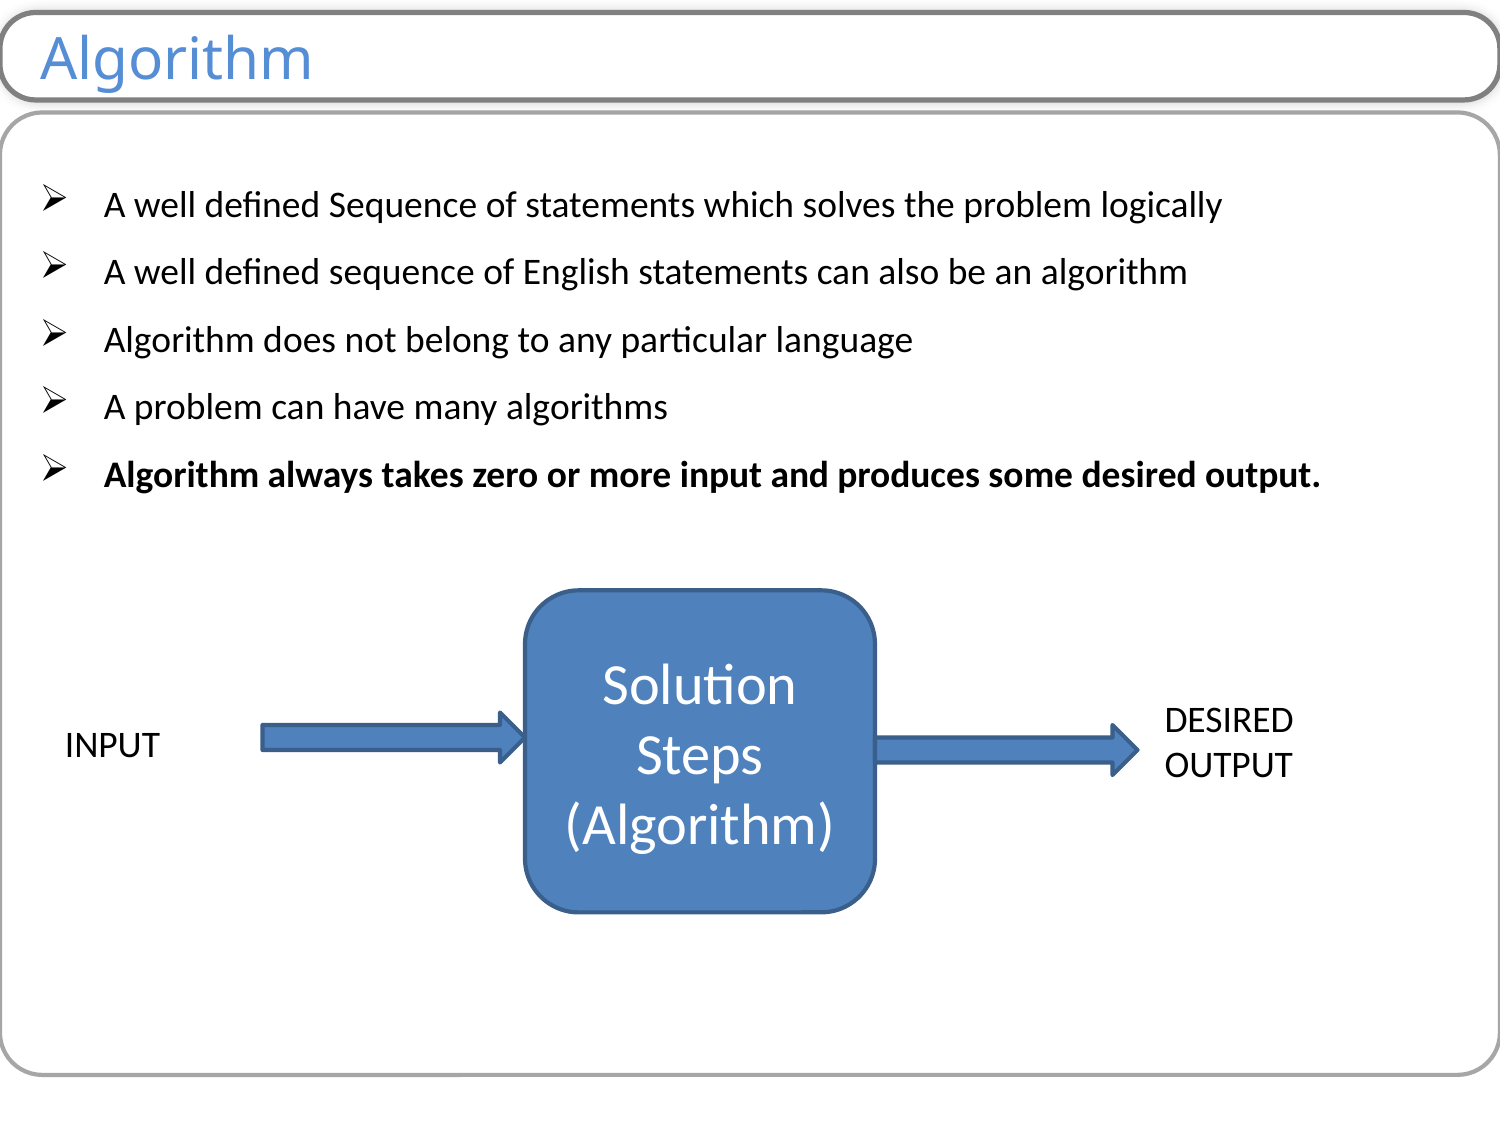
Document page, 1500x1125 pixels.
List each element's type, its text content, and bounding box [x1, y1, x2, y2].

text_box [0, 111, 1500, 1078]
text_box Solution Steps (Algorithm) [522, 588, 878, 915]
text_box [263, 710, 528, 765]
text_box Algorithm [0, 10, 1500, 103]
text_box A well defined Sequence of statements which solves the problem logically A well defined sequence of English statements can also be an algorithm Algorithm does not belong to any particular language A problem can have many algorithms Algorithm always takes zero or more input and produces some desired output. [24, 149, 1475, 660]
text_box [872, 723, 1140, 777]
text_box INPUT [49, 712, 263, 773]
text_box DESIRED OUTPUT [1149, 687, 1363, 793]
